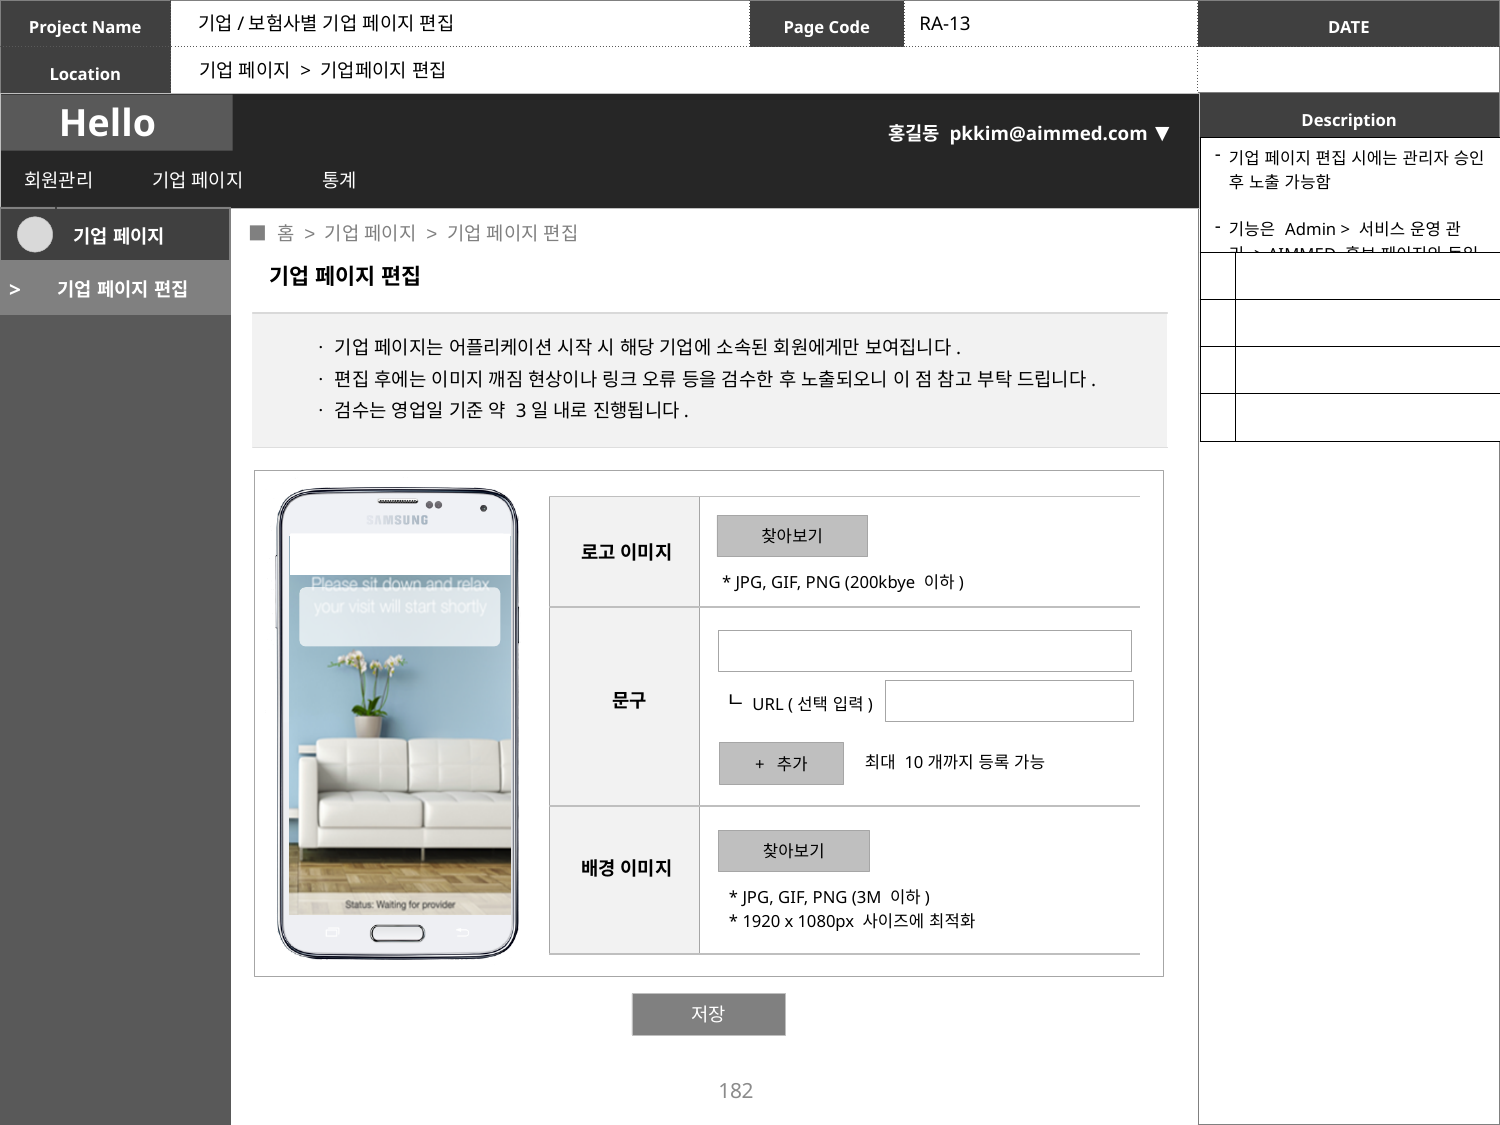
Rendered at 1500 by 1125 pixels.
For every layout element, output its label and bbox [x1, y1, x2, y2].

table_cell [1201, 300, 1235, 346]
table_cell [1236, 253, 1500, 299]
text_box [252, 468, 1165, 978]
table_header [1201, 138, 1500, 252]
text_box [630, 992, 787, 1037]
picture [241, 302, 1176, 457]
text_box [183, 4, 470, 42]
text_box [0, 205, 1154, 1125]
text_box [904, 4, 986, 42]
text_box [184, 51, 462, 89]
table_cell [1236, 300, 1500, 346]
table_cell [1201, 347, 1235, 393]
table_cell [1236, 347, 1500, 393]
table_cell [1201, 253, 1235, 299]
table_header [1, 209, 55, 260]
table_cell [1236, 394, 1500, 441]
table_cell [1201, 394, 1235, 441]
picture [265, 477, 532, 972]
table_cell [1, 262, 55, 314]
slide_number [561, 1061, 911, 1122]
text_box [15, 214, 55, 255]
table_header [57, 209, 229, 260]
table_cell [57, 262, 229, 314]
